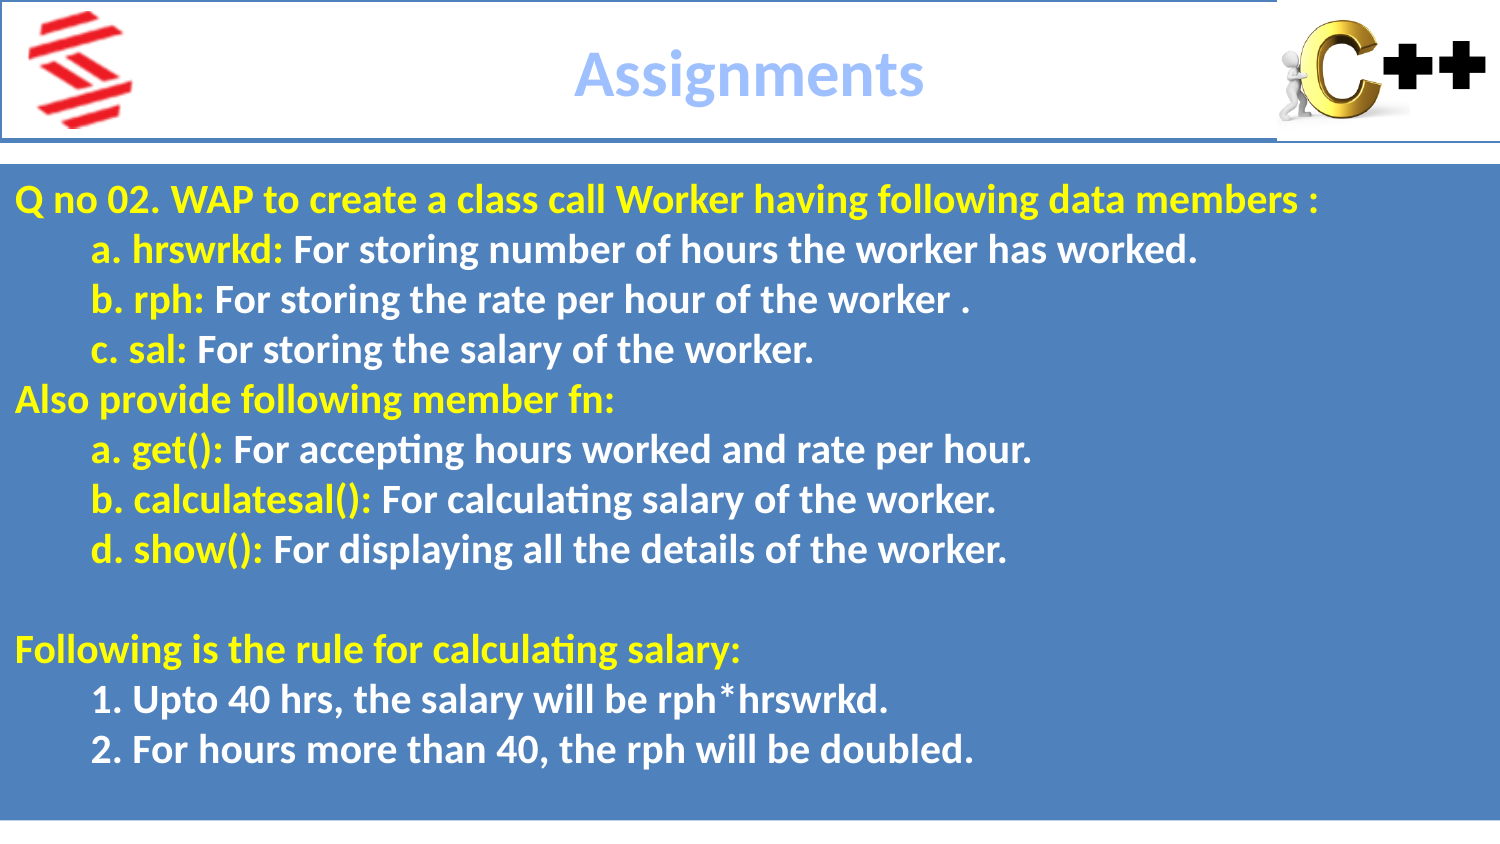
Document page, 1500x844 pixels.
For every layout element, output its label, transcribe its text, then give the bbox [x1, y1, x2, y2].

title Assignments [0, 0, 1274, 143]
picture [23, 11, 141, 130]
picture [1277, 0, 1500, 141]
text_box Q no 02. WAP to create a class call Worker having following data members : a. hrswrkd: For storing number of hours the worker has worked. b. rph: For storing the rate per hour of the worker . c. sal: For storing the salary of the worker. Also provide following member fn: a. get(): For accepting hours worked and rate per hour. b. calculatesal(): For calculating salary of the worker. d. show(): For displaying all the details of the worker. Following is the rule for calculating salary: 1. Upto 40 hrs, the salary will be rph*hrswrkd. 2. For hours more than 40, the rph will be doubled. [0, 164, 1500, 844]
